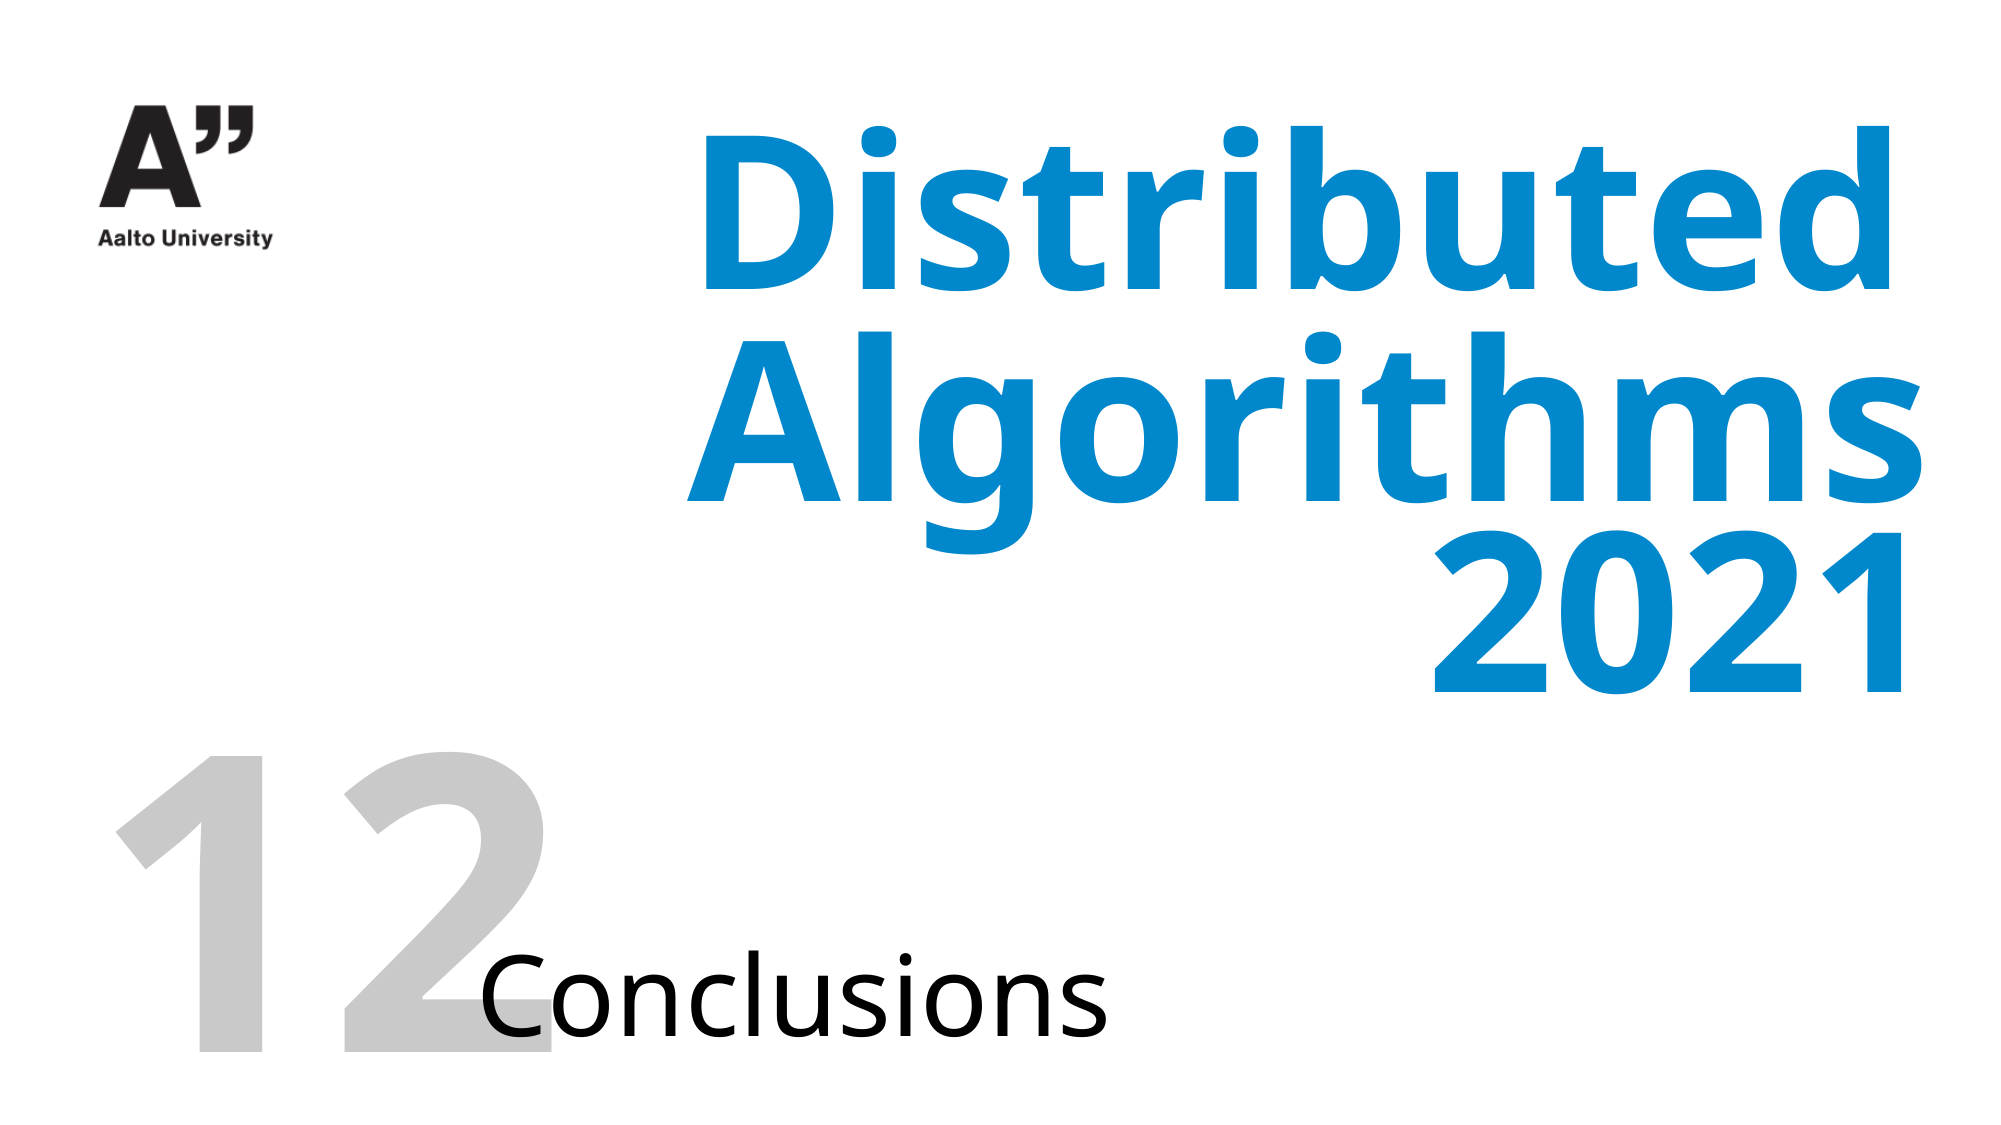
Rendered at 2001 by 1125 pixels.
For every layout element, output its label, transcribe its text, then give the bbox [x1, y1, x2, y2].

picture [0, 3, 373, 350]
text_box 2021 [1426, 499, 1882, 712]
text_box 12 [91, 694, 288, 1081]
text_box Conclusions [476, 688, 1913, 1061]
title Distributed Algorithms [687, 21, 1972, 545]
